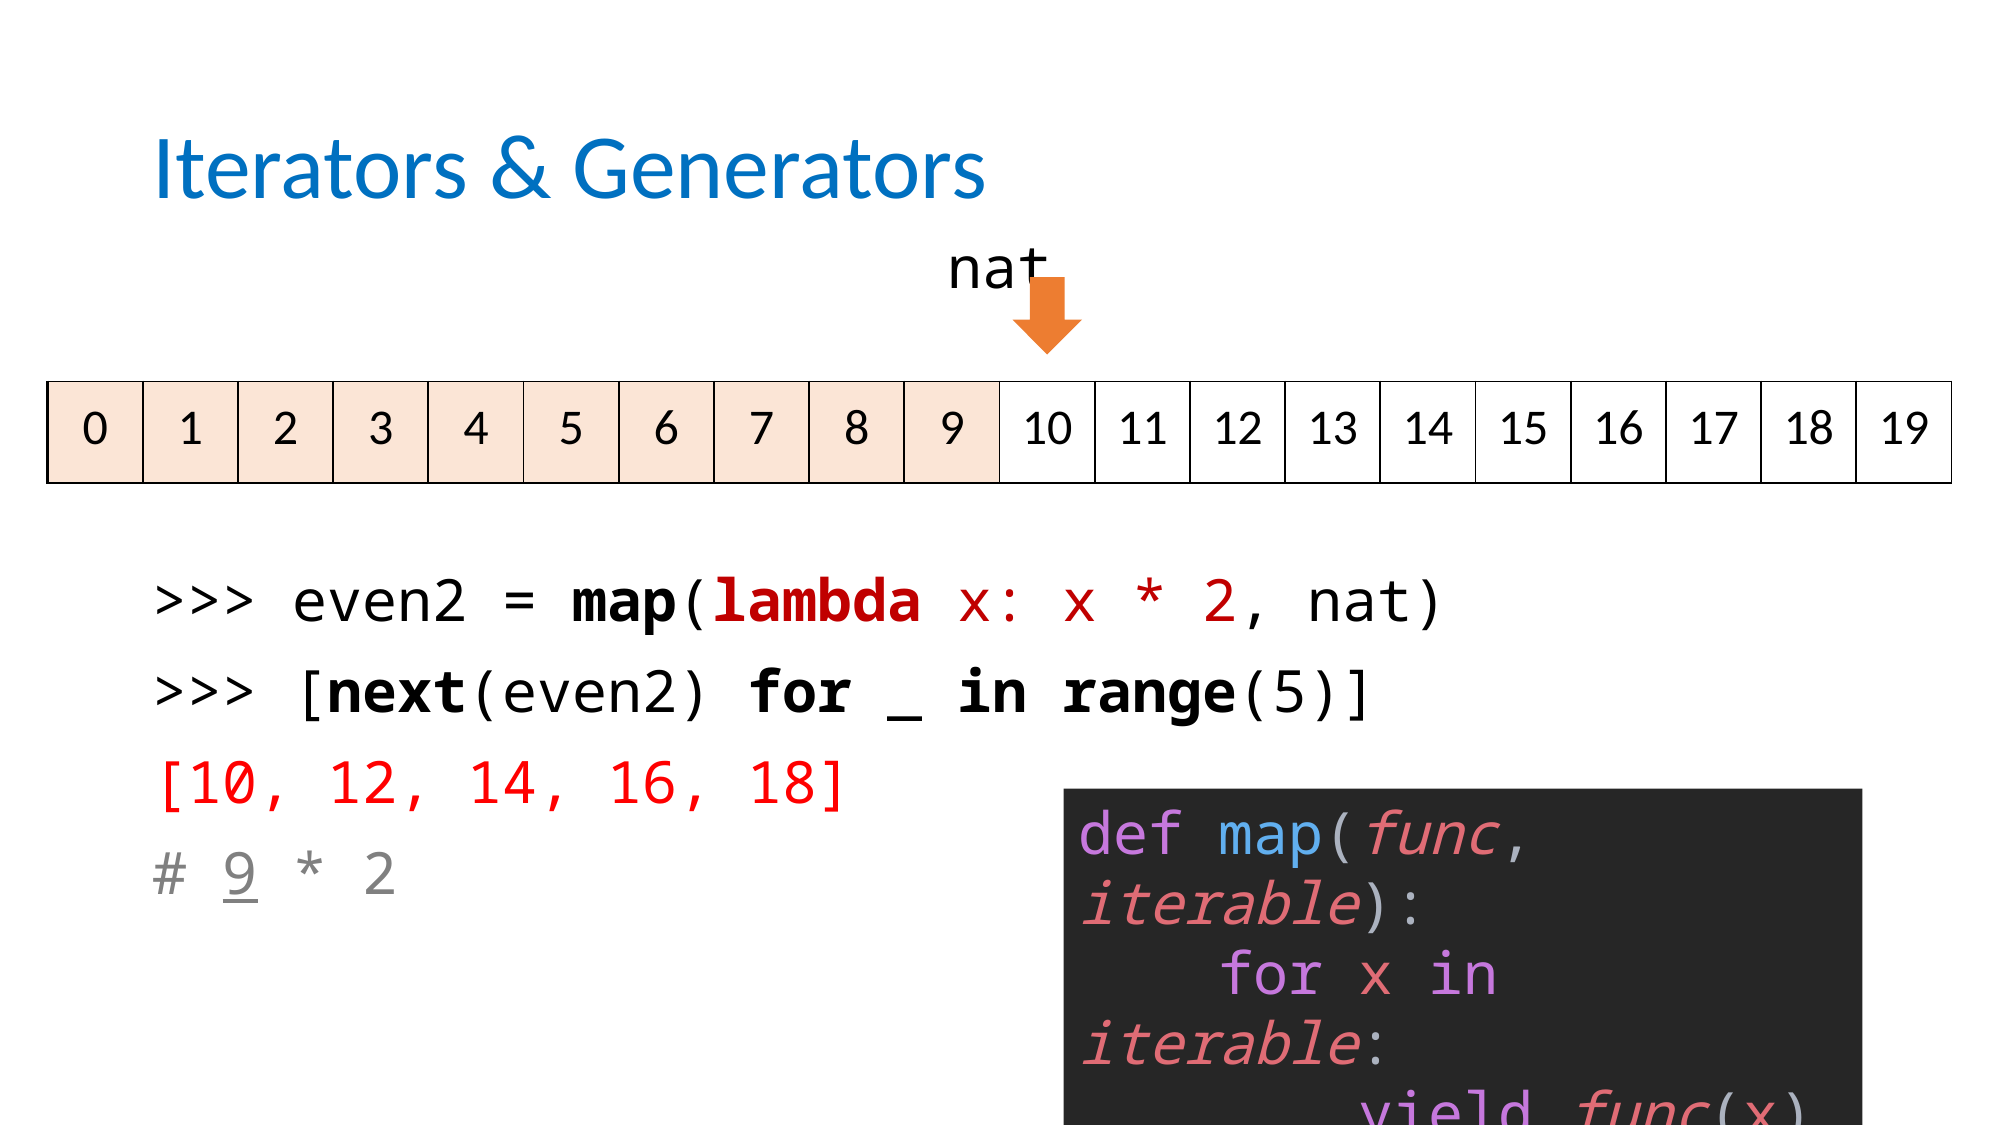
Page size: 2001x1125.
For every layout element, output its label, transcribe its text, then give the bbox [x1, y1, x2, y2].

text_box nat [932, 222, 1068, 308]
table_header 12 [1191, 382, 1284, 482]
table_header 9 [905, 382, 999, 482]
table_header 2 [239, 382, 332, 482]
table_header 16 [1572, 382, 1665, 482]
table_header 19 [1857, 382, 1951, 482]
table_header 7 [715, 382, 808, 482]
table_header 6 [620, 382, 713, 482]
table_header 14 [1381, 382, 1475, 482]
title Iterators & Generators [137, 59, 1863, 278]
text_box >>> even2 = map(lambda x: x * 2, nat) >>> [next(even2) for _ in range(5)] [10, 12, 14, 16, 18] # 9 * 2 [137, 555, 1863, 1066]
table_header 15 [1476, 382, 1570, 482]
table_header 3 [334, 382, 427, 482]
table_header 13 [1286, 382, 1379, 482]
text_box [1012, 277, 1083, 355]
table_header 17 [1667, 382, 1760, 482]
table_header 0 [49, 382, 142, 482]
table_header 10 [1000, 382, 1094, 482]
table_header 8 [810, 382, 903, 482]
table_header 1 [144, 382, 237, 482]
table_header 5 [524, 382, 618, 482]
table_header 18 [1762, 382, 1855, 482]
text_box def map(func, iterable): for x in iterable: yield func(x) [1063, 788, 1863, 1125]
table_header 11 [1096, 382, 1189, 482]
table_header 4 [429, 382, 523, 482]
